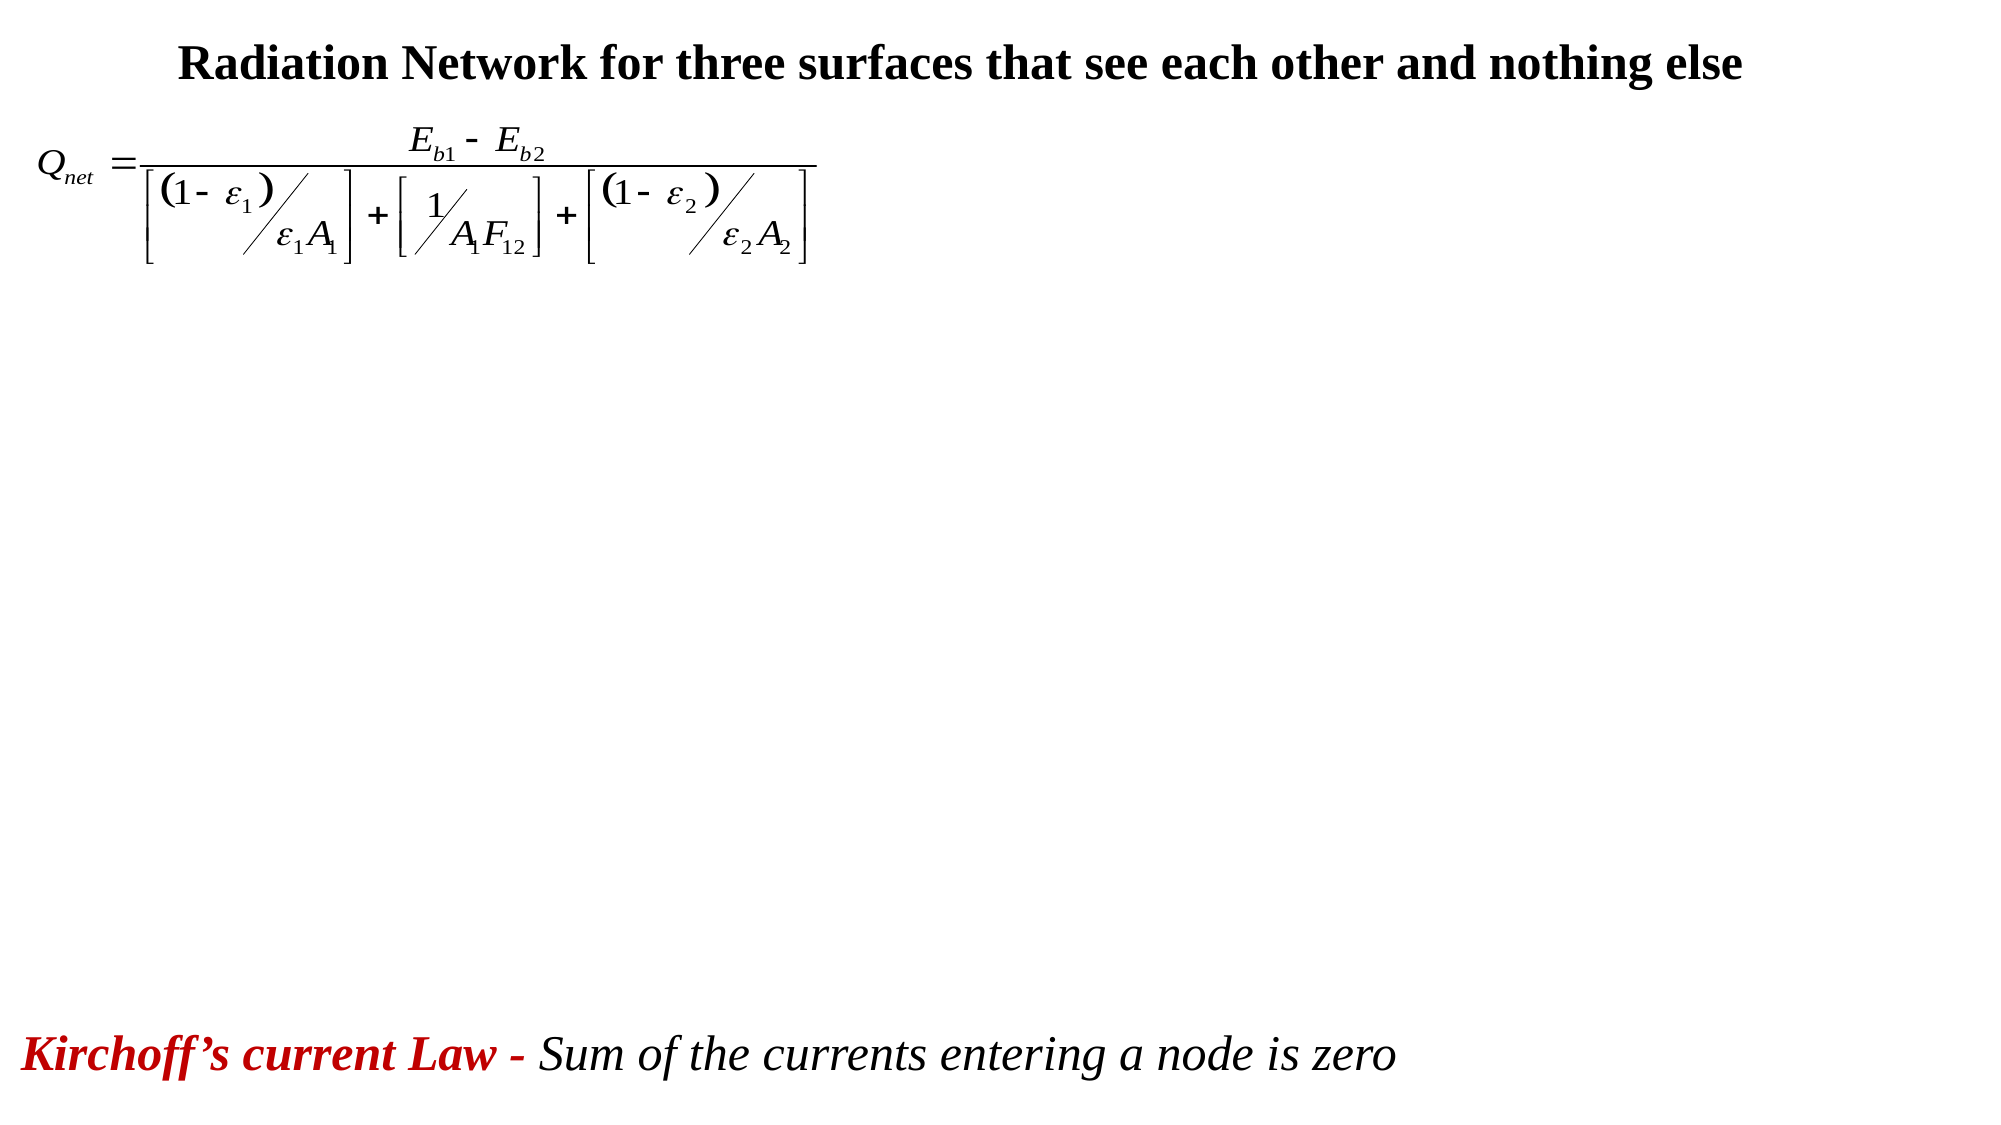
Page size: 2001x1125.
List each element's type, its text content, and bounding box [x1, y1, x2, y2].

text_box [31, 117, 826, 272]
text_box Kirchoff’s current Law - Sum of the currents entering a node is zero [6, 1012, 1413, 1088]
text_box Radiation Network for three surfaces that see each other and nothing else [162, 22, 1759, 98]
